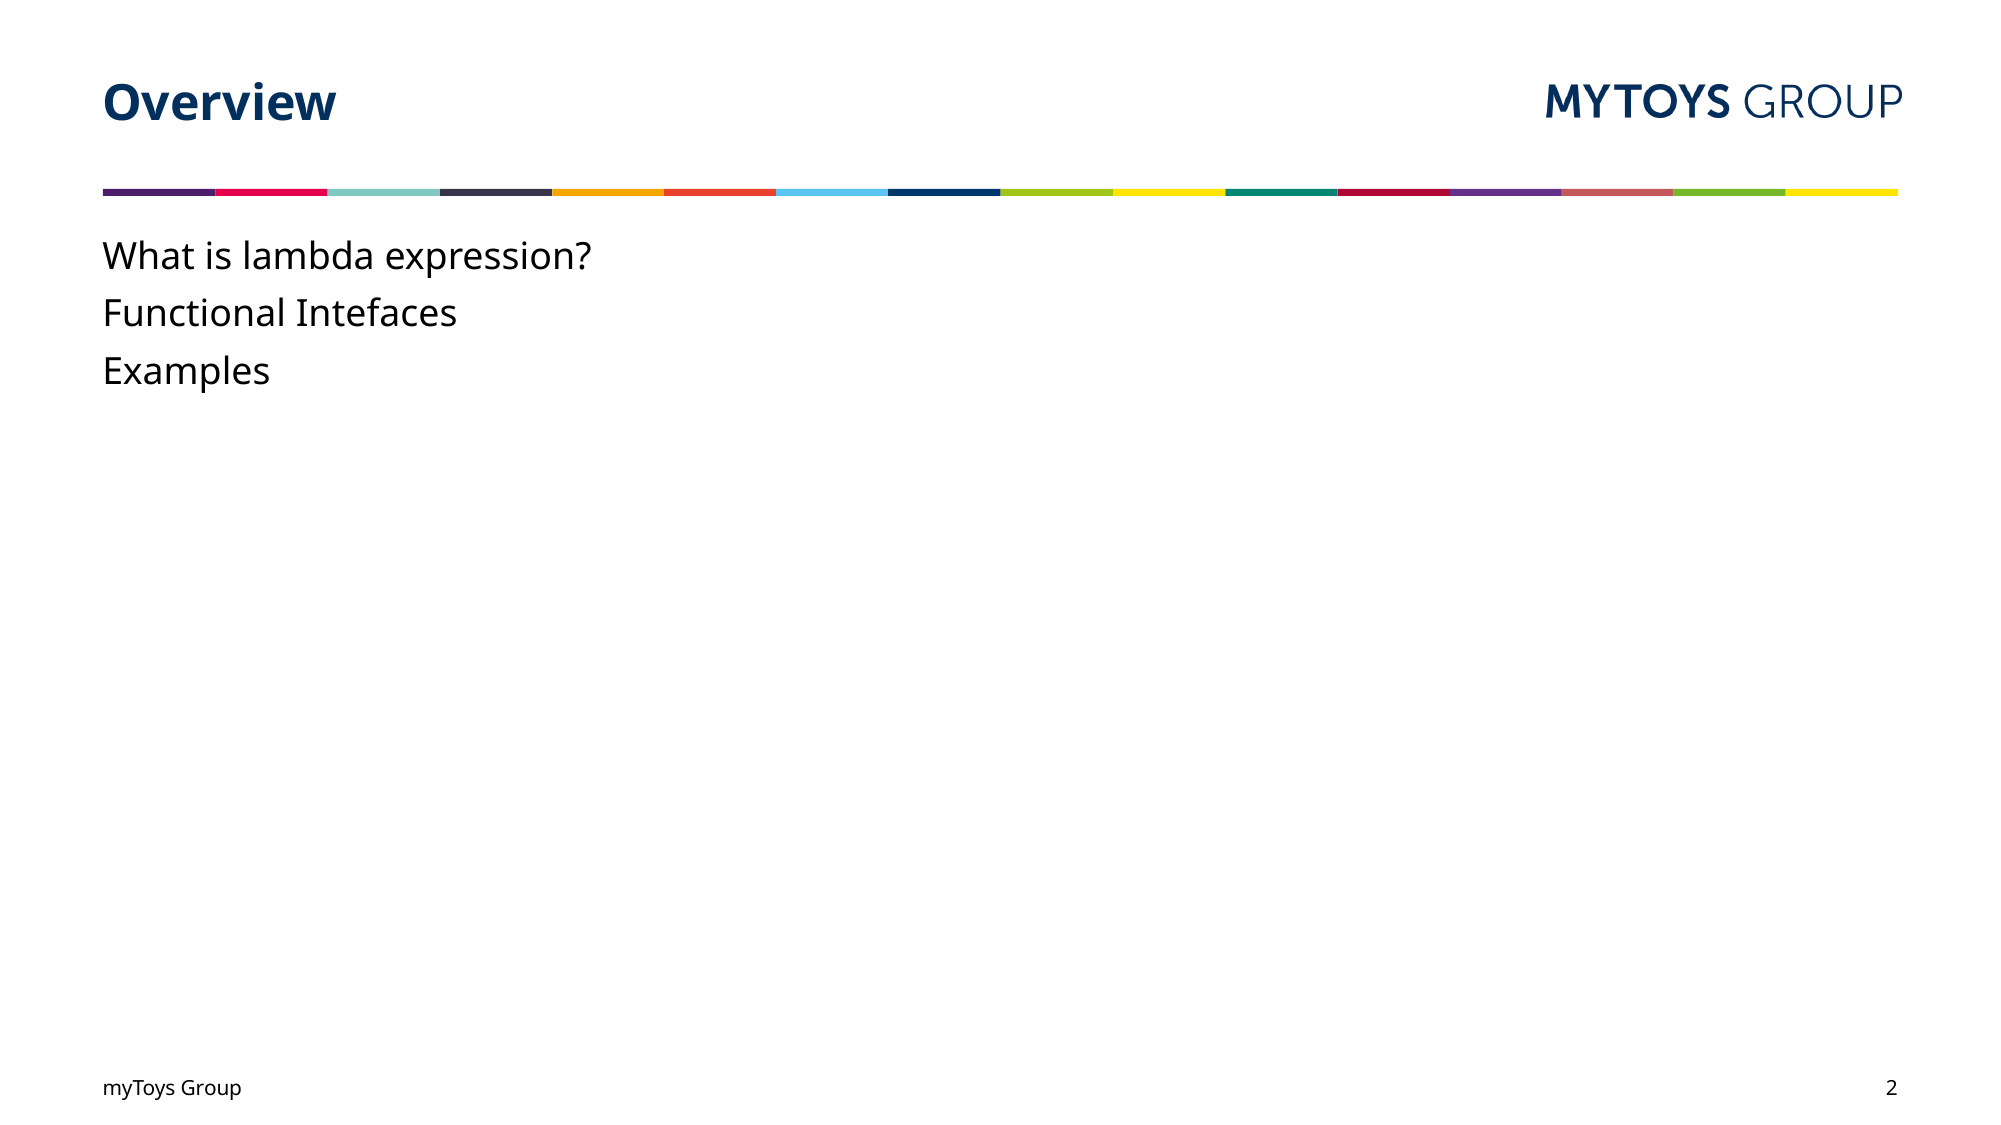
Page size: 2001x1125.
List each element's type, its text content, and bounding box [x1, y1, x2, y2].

list What is lambda expression? Functional Intefaces Examples [102, 231, 1898, 1035]
picture [1546, 83, 1902, 118]
slide_number 2 [1590, 1063, 1898, 1114]
title Overview [102, 27, 1504, 174]
footer myToys Group [102, 1063, 1575, 1114]
